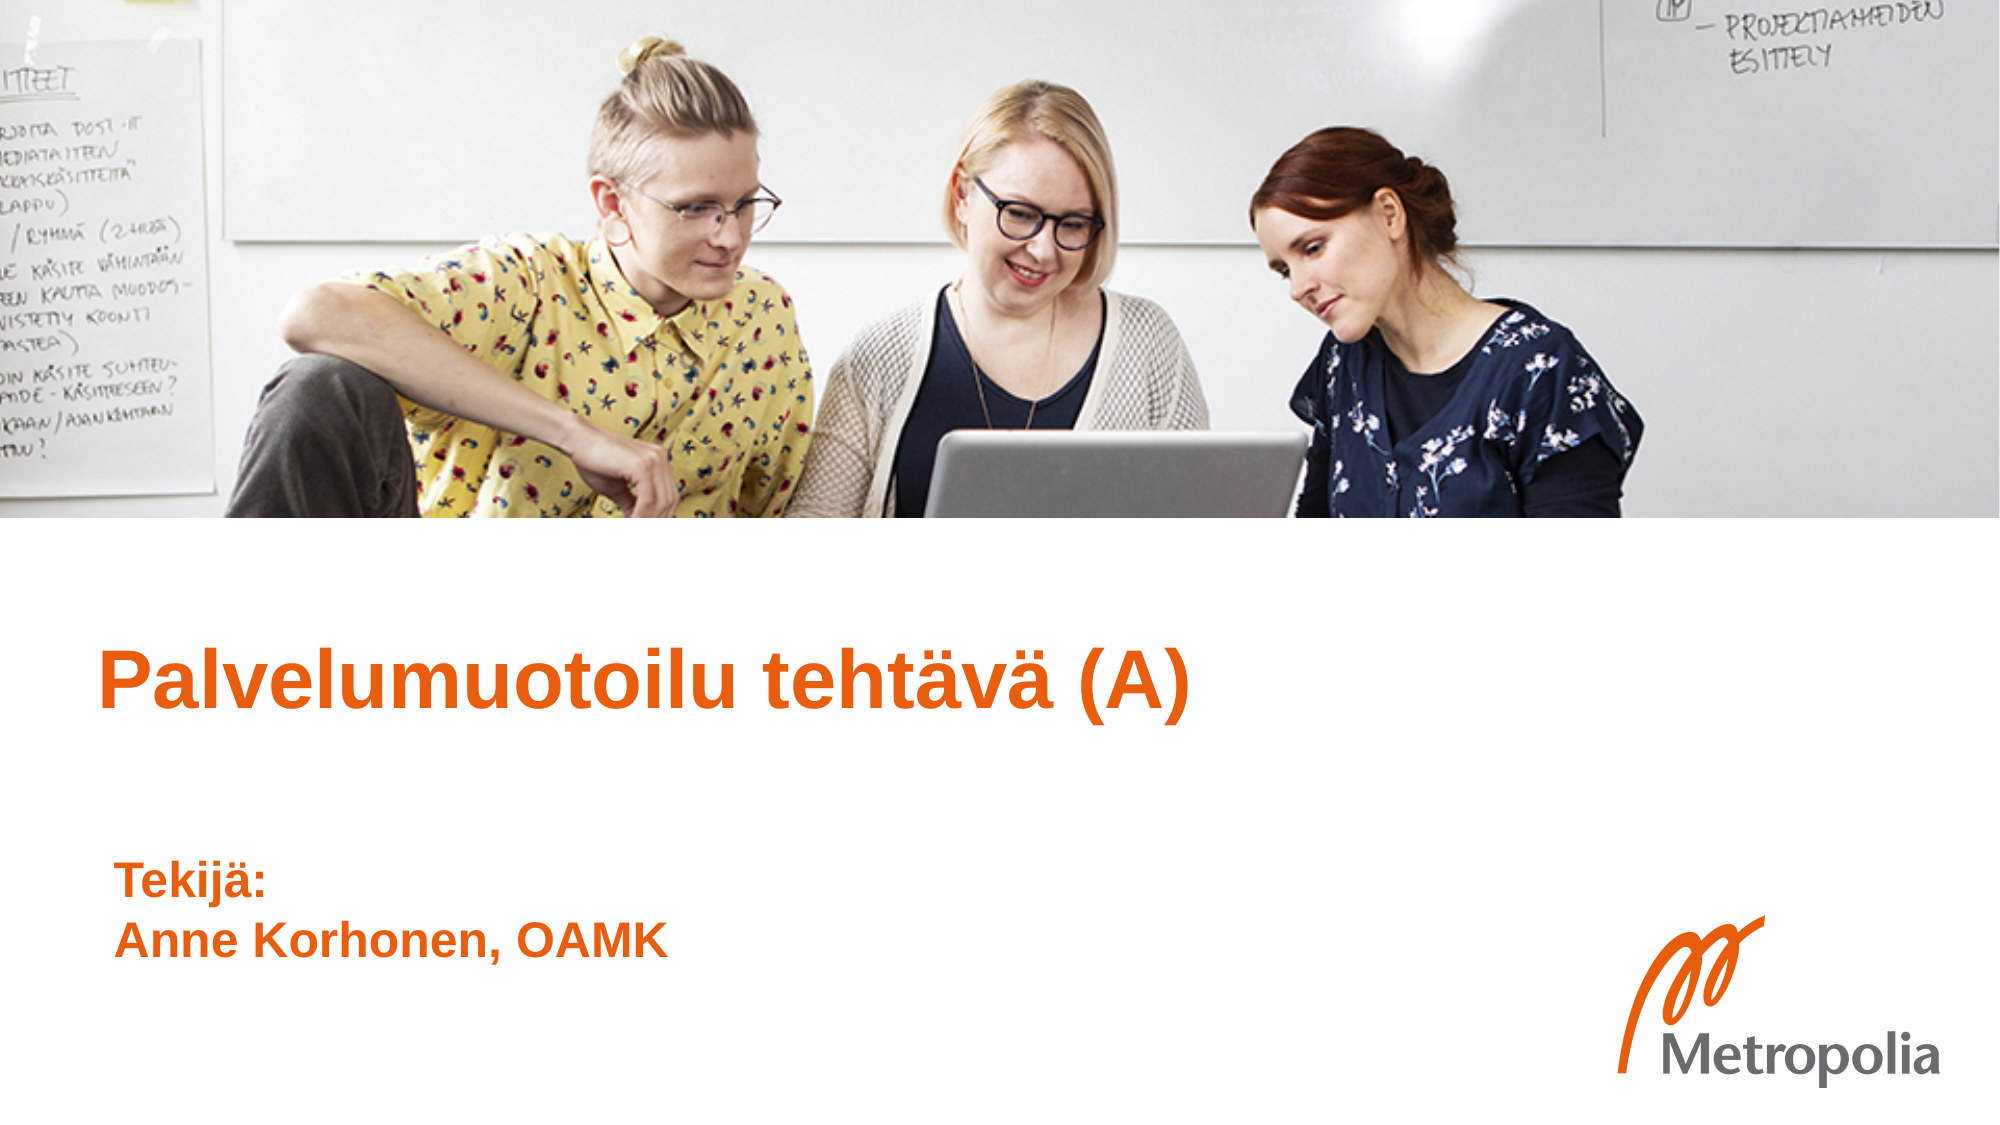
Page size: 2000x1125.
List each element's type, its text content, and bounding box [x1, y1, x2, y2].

picture [1617, 915, 1940, 1088]
picture [0, 0, 2000, 518]
title Palvelumuotoilu tehtävä (A) [82, 607, 1914, 819]
text_box Tekijä: Anne Korhonen, OAMK [99, 839, 1630, 975]
